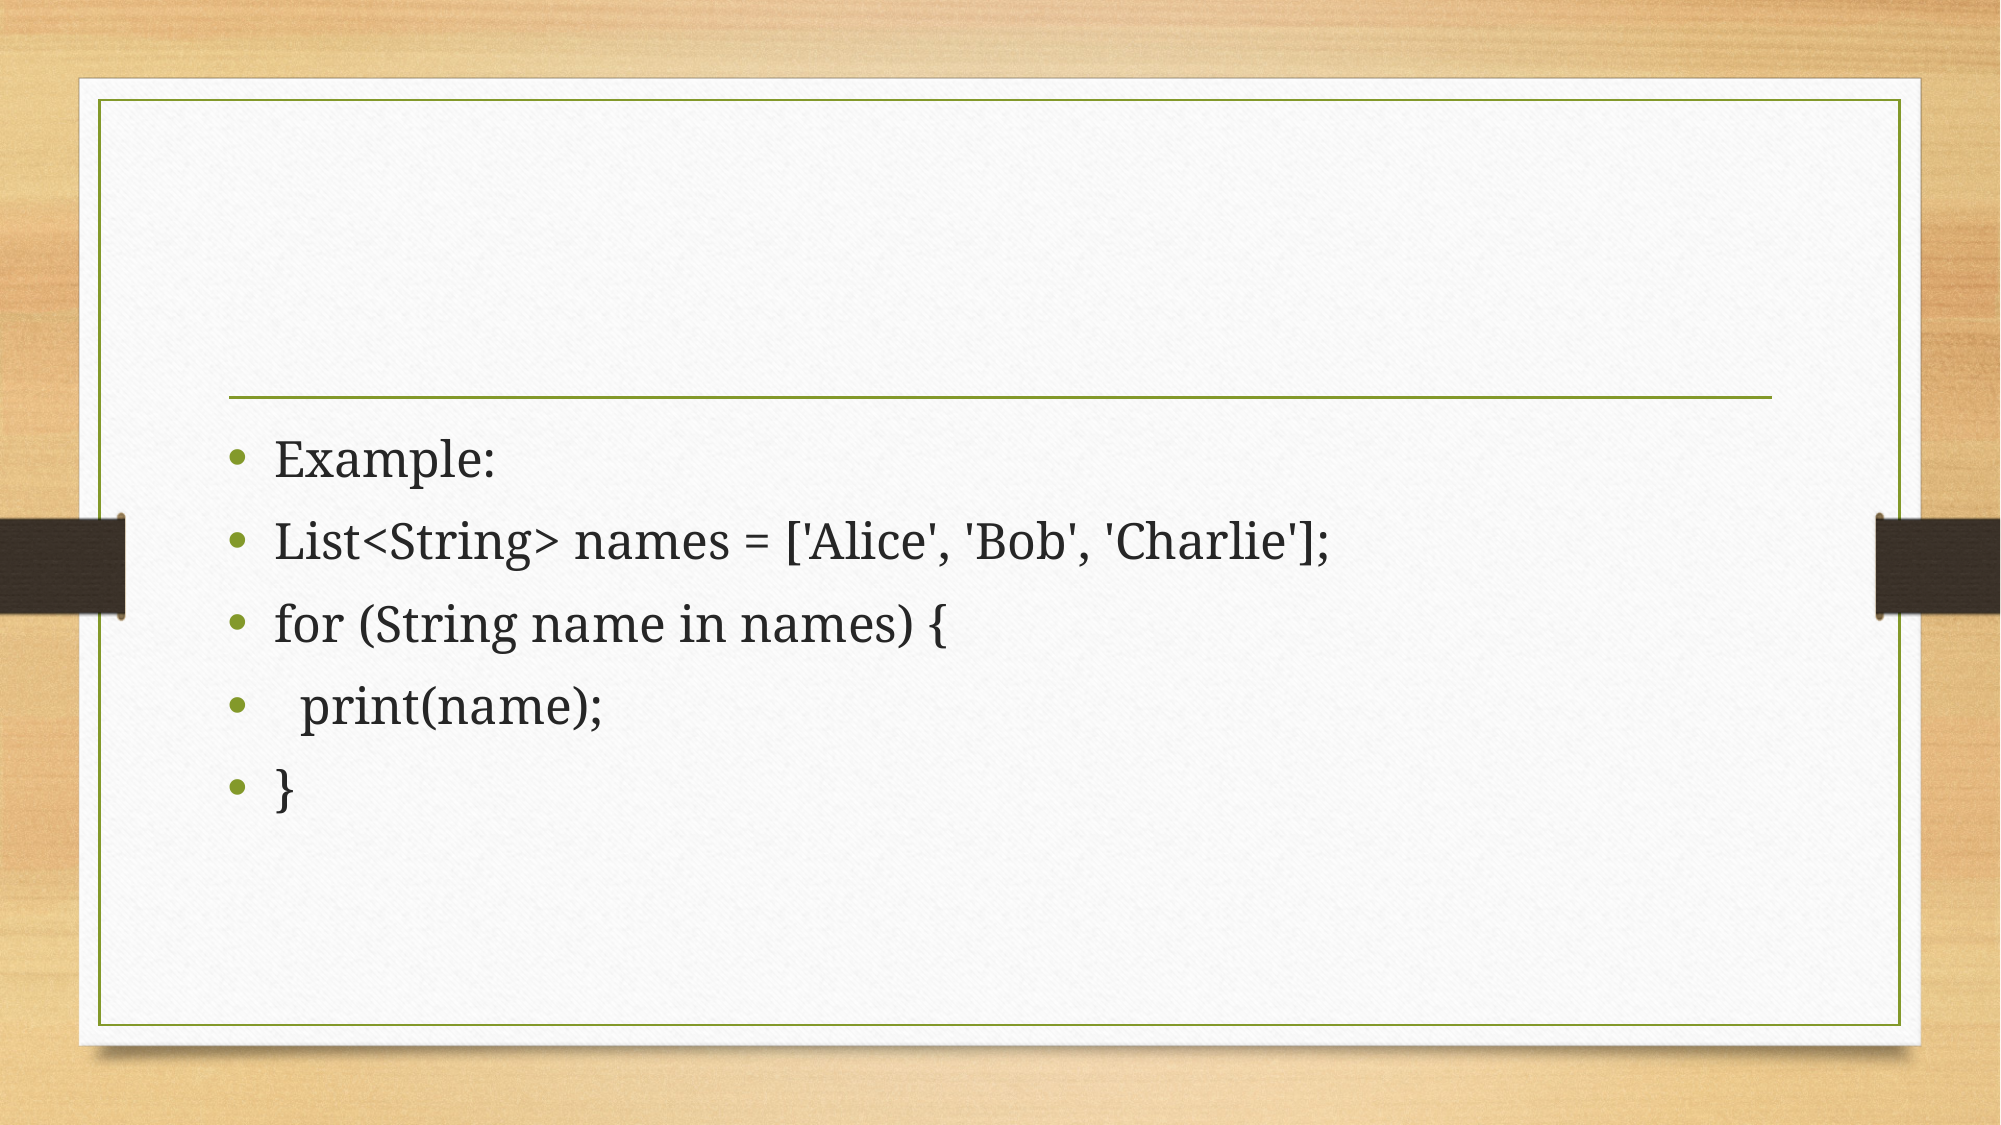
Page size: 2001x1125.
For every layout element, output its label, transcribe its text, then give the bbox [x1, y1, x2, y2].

picture [0, 0, 2001, 1125]
list Example: List<String> names = ['Alice', 'Bob', 'Charlie']; for (String name in names) { print(name); } [212, 419, 1788, 964]
